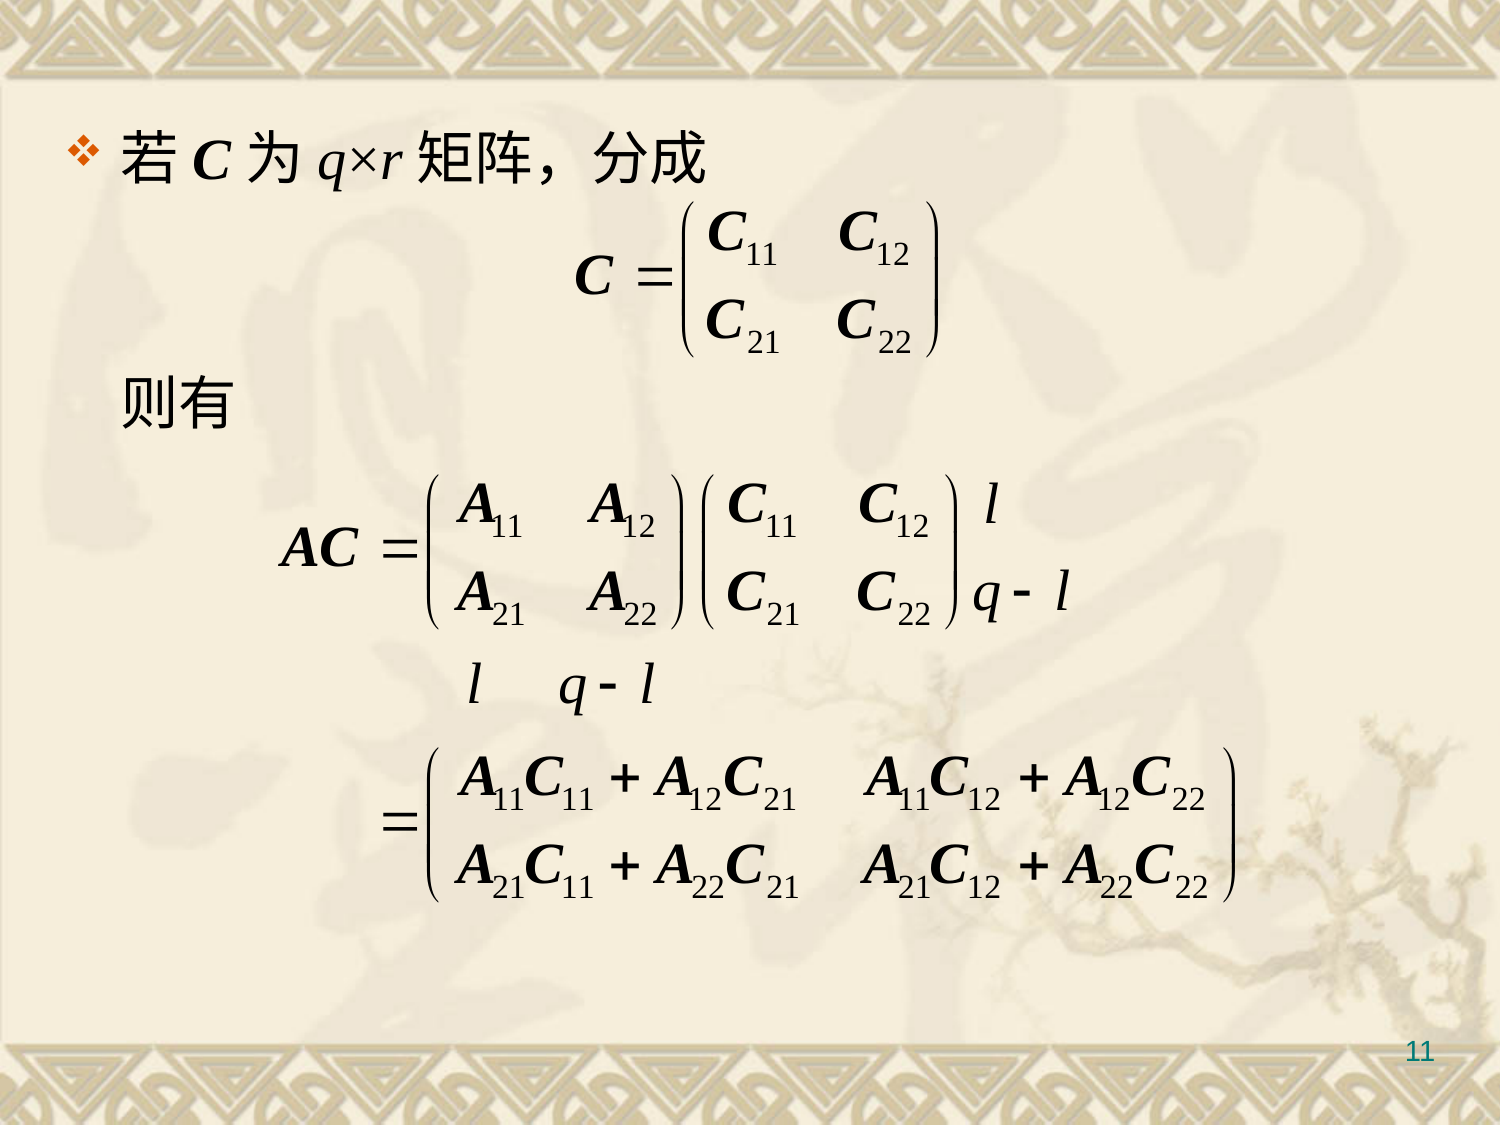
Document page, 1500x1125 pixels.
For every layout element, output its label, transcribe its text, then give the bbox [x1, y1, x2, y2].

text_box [272, 467, 1247, 908]
slide_number 11 [1074, 1024, 1451, 1103]
list 若C为q×r矩阵，分成 则有 [49, 113, 1451, 1001]
picture [0, 0, 1500, 1125]
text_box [572, 196, 949, 364]
